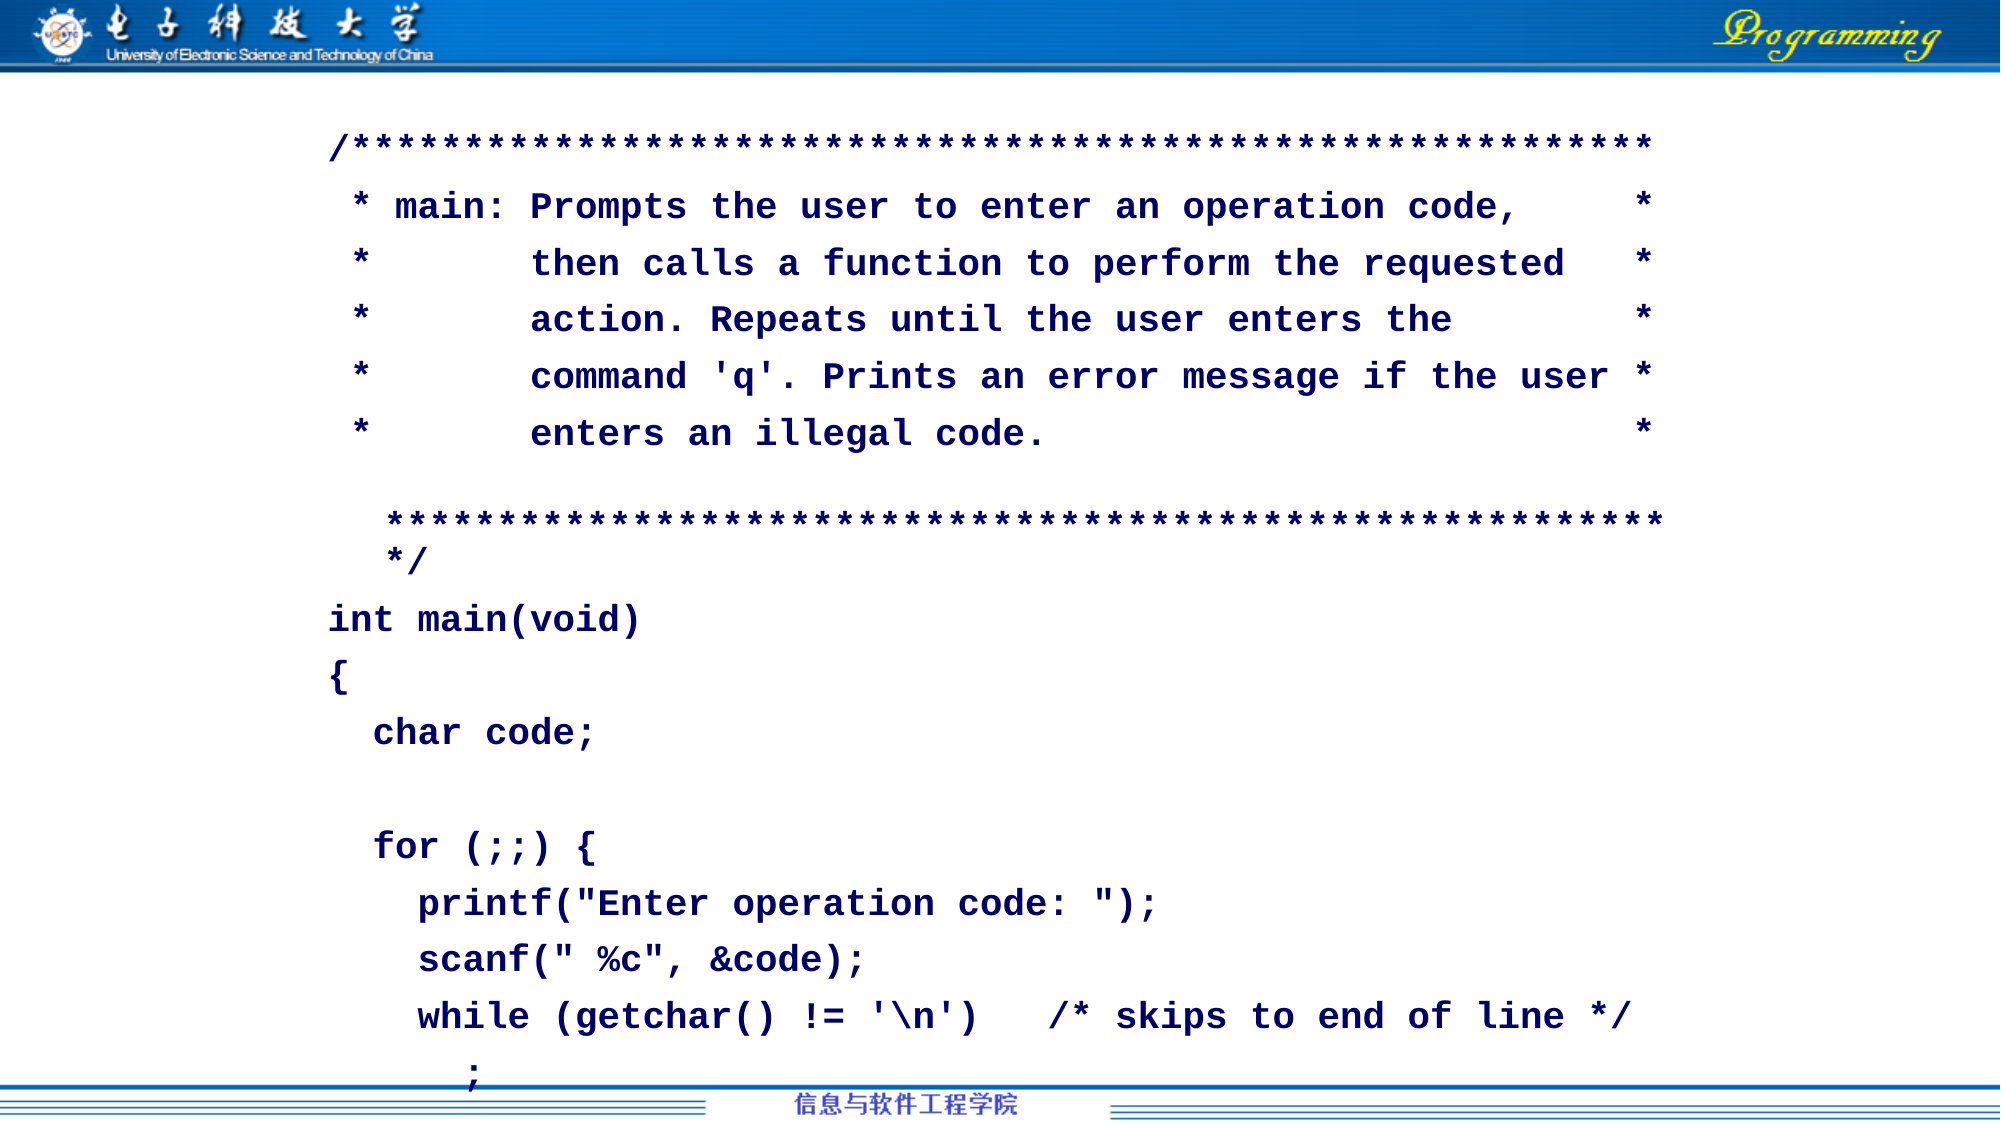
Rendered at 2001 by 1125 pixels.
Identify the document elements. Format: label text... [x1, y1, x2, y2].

picture [0, 0, 2000, 1125]
list /********************************************************** * main: Prompts the user to enter an operation code, * * then calls a function to perform the requested * * action. Repeats until the user enters the * * command 'q'. Prints an error message if the user * * enters an illegal code. * **********************************************************/ int main(void) { char code; for (;;) { printf("Enter operation code: "); scanf(" %c", &code); while (getchar() != '\n') /* skips to end of line */ ; [312, 125, 1688, 1038]
